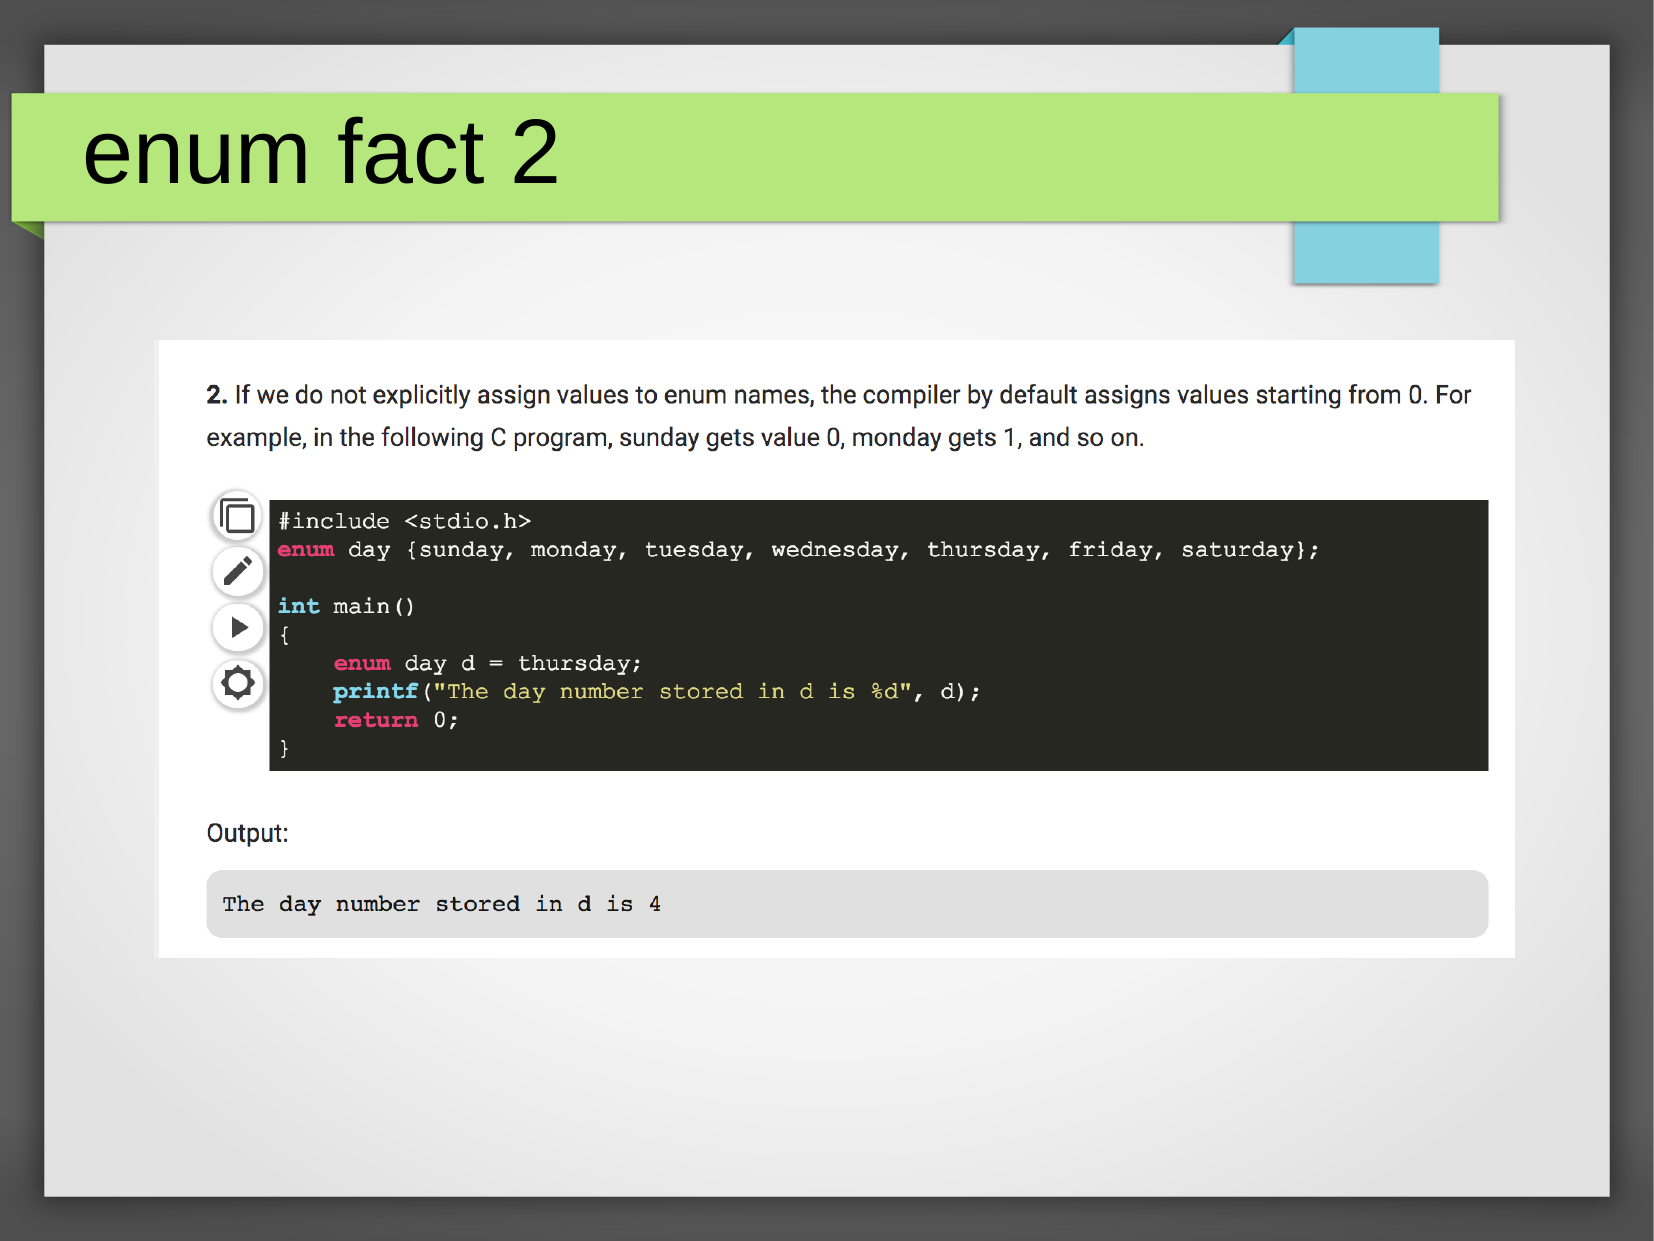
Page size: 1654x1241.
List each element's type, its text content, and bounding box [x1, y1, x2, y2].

picture [0, 0, 1654, 1241]
title enum fact 2 [82, 94, 1264, 213]
